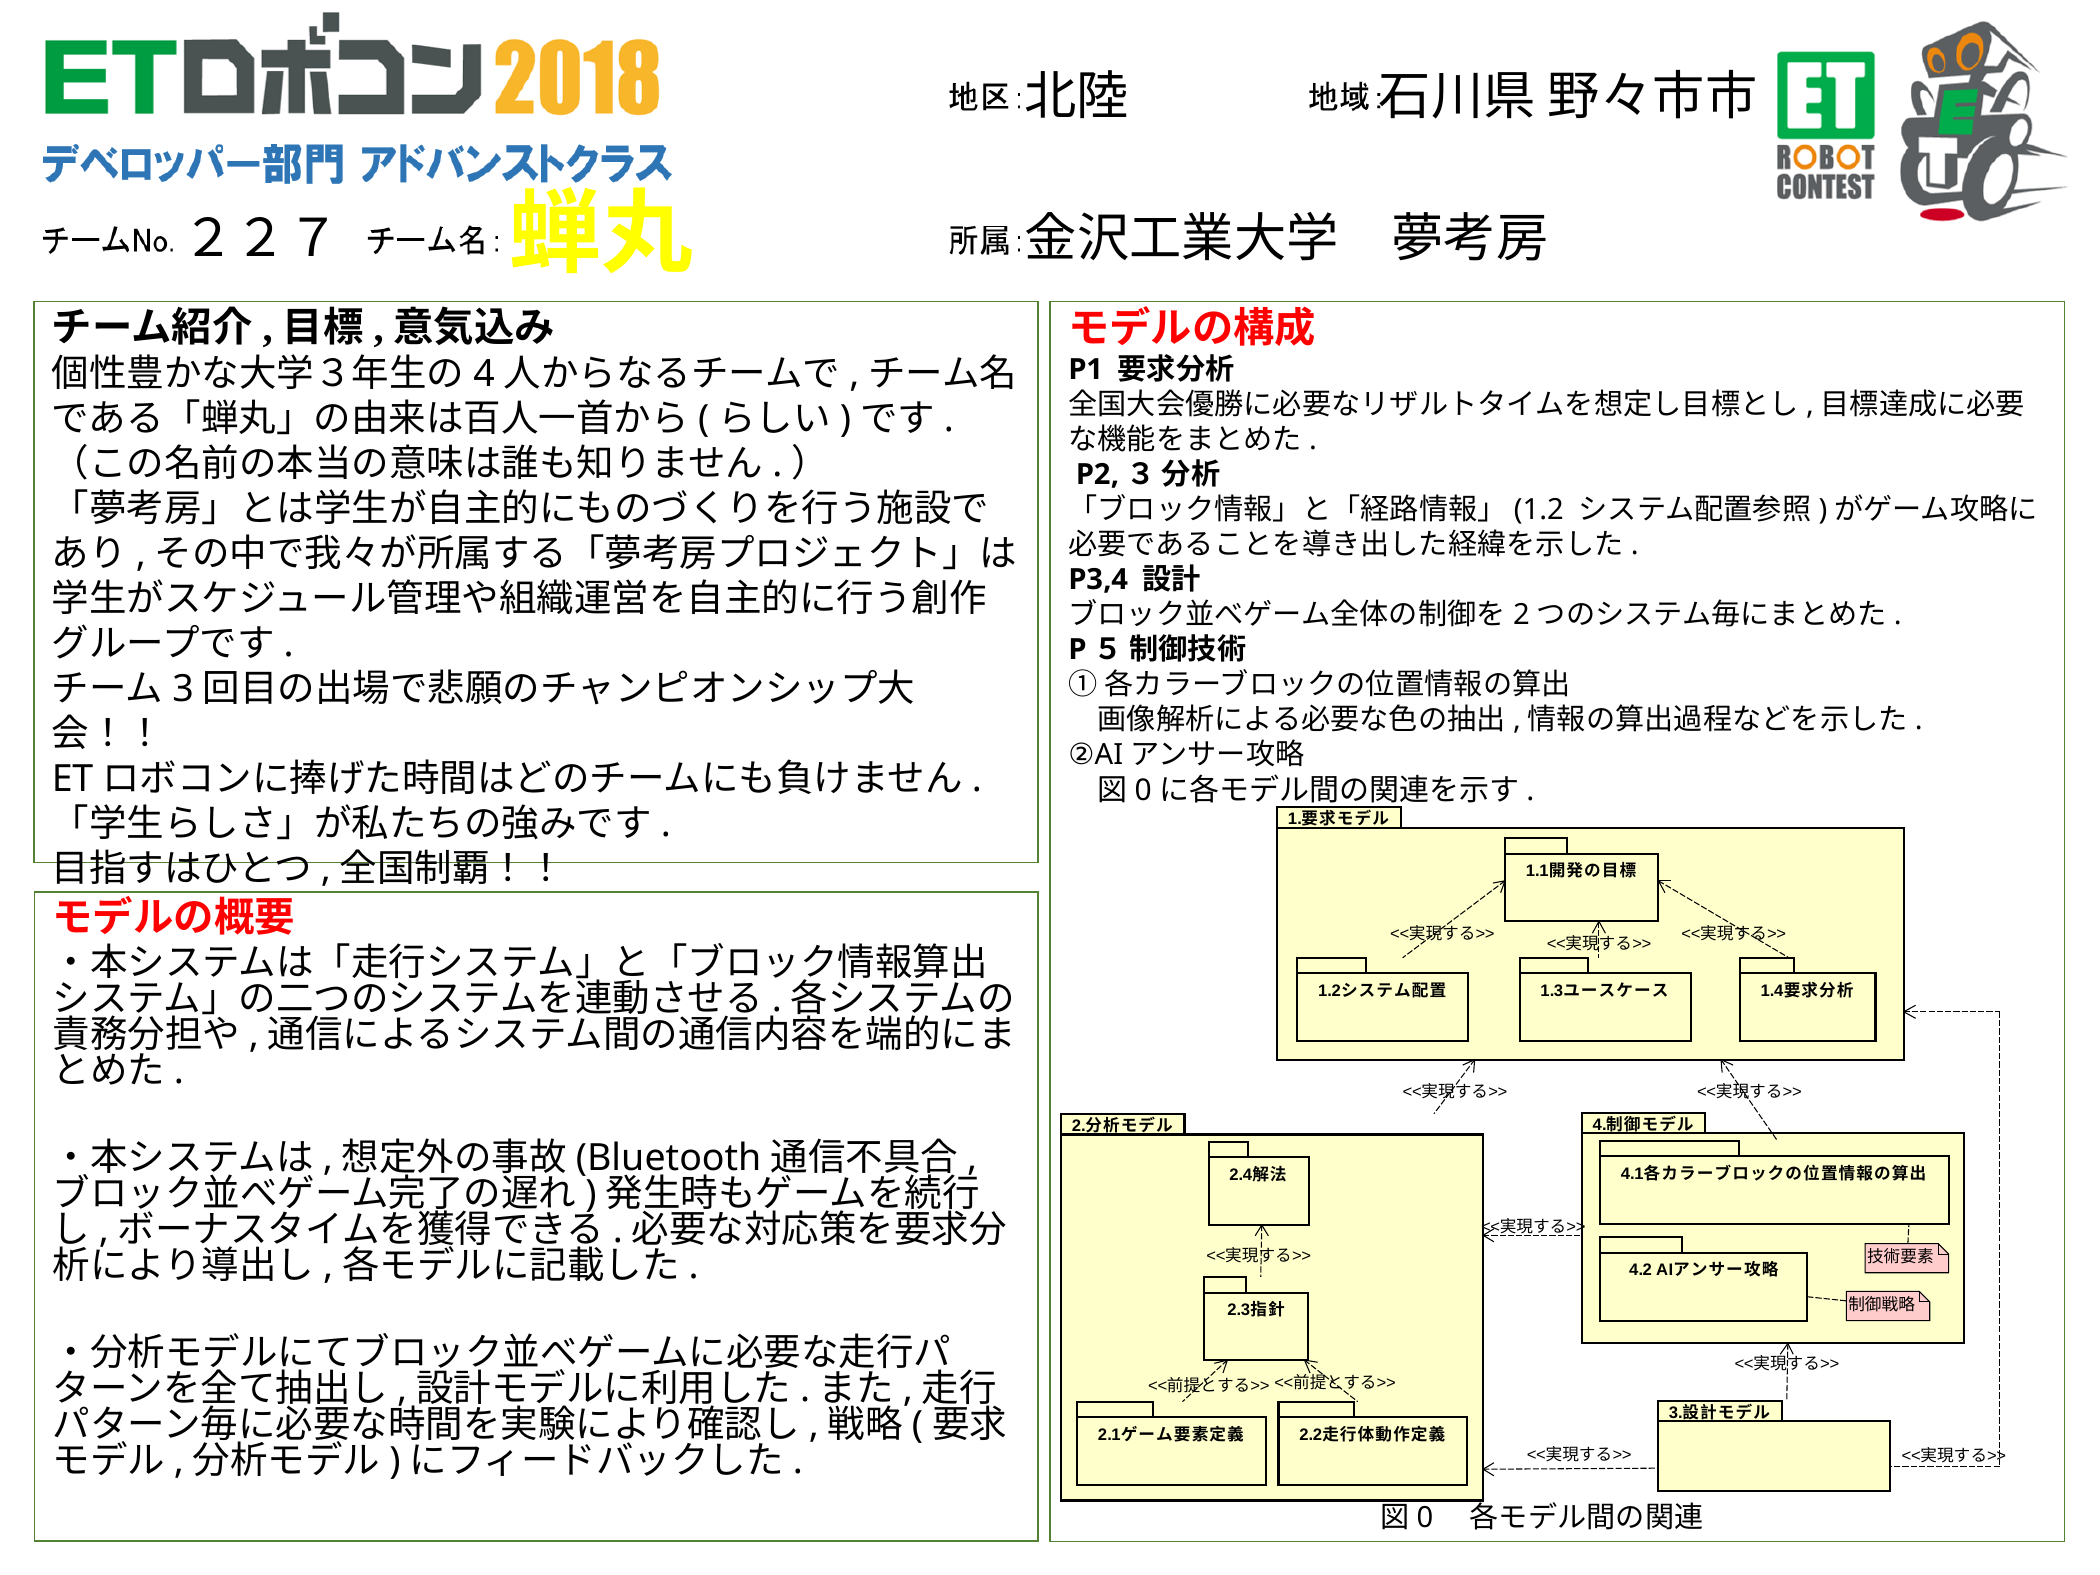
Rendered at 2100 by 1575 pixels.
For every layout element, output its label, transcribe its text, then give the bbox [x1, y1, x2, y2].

text_box チーム紹介,目標,意気込み 個性豊かな大学３年生の4人からなるチームで,チーム名である「蝉丸」の由来は百人一首から(らしい)です. （この名前の本当の意味は誰も知りません.） 「夢考房」とは学生が自主的にものづくりを行う施設であり,その中で我々が所属する「夢考房プロジェクト」は学生がスケジュール管理や組織運営を自主的に行う創作グループです. チーム3回目の出場で悲願のチャンピオンシップ大会！！ ETロボコンに捧げた時間はどのチームにも負けません. 「学生らしさ」が私たちの強みです. 目指すはひとつ,全国制覇！！ [34, 301, 1039, 863]
text_box モデルの概要 ・本システムは「走行システム」と「ブロック情報算出システム」の二つのシステムを連動させる.各システムの責務分担や,通信によるシステム間の通信内容を端的にまとめた. ・本システムは,想定外の事故(Bluetooth通信不具合,ブロック並べゲーム完了の遅れ)発生時もゲームを続行し,ボーナスタイムを獲得できる.必要な対応策を要求分析により導出し,各モデルに記載した. ・分析モデルにてブロック並べゲームに必要な走行パターンを全て抽出し,設計モデルに利用した.また,走行パターン毎に必要な時間を実験により確認し,戦略(要求モデル,分析モデル)にフィードバックした. [34, 891, 1039, 1542]
text_box モデルの構成 P1 要求分析 全国大会優勝に必要なリザルトタイムを想定し目標とし,目標達成に必要 な機能をまとめた. P2,３ 分析 「ブロック情報」と「経路情報」(1.2 システム配置参照)がゲーム攻略に 必要であることを導き出した経緯を示した. P3,4 設計 ブロック並べゲーム全体の制御を2つのシステム毎にまとめた. P５ 制御技術 ①各カラーブロックの位置情報の算出 画像解析による必要な色の抽出,情報の算出過程などを示した. ②AIアンサー攻略 図0に各モデル間の関連を示す. [1049, 301, 2065, 1542]
picture [0, 0, 2100, 1575]
text_box 蝉丸 [494, 166, 732, 292]
text_box 図0 各モデル間の関連 [1190, 1517, 1894, 1541]
text_box 北陸 [1002, 50, 1304, 138]
text_box 金沢工業大学 夢考房 [1002, 191, 1780, 280]
text_box 石川県 野々市市 [1357, 50, 1758, 138]
text_box ２２７ [160, 191, 322, 280]
